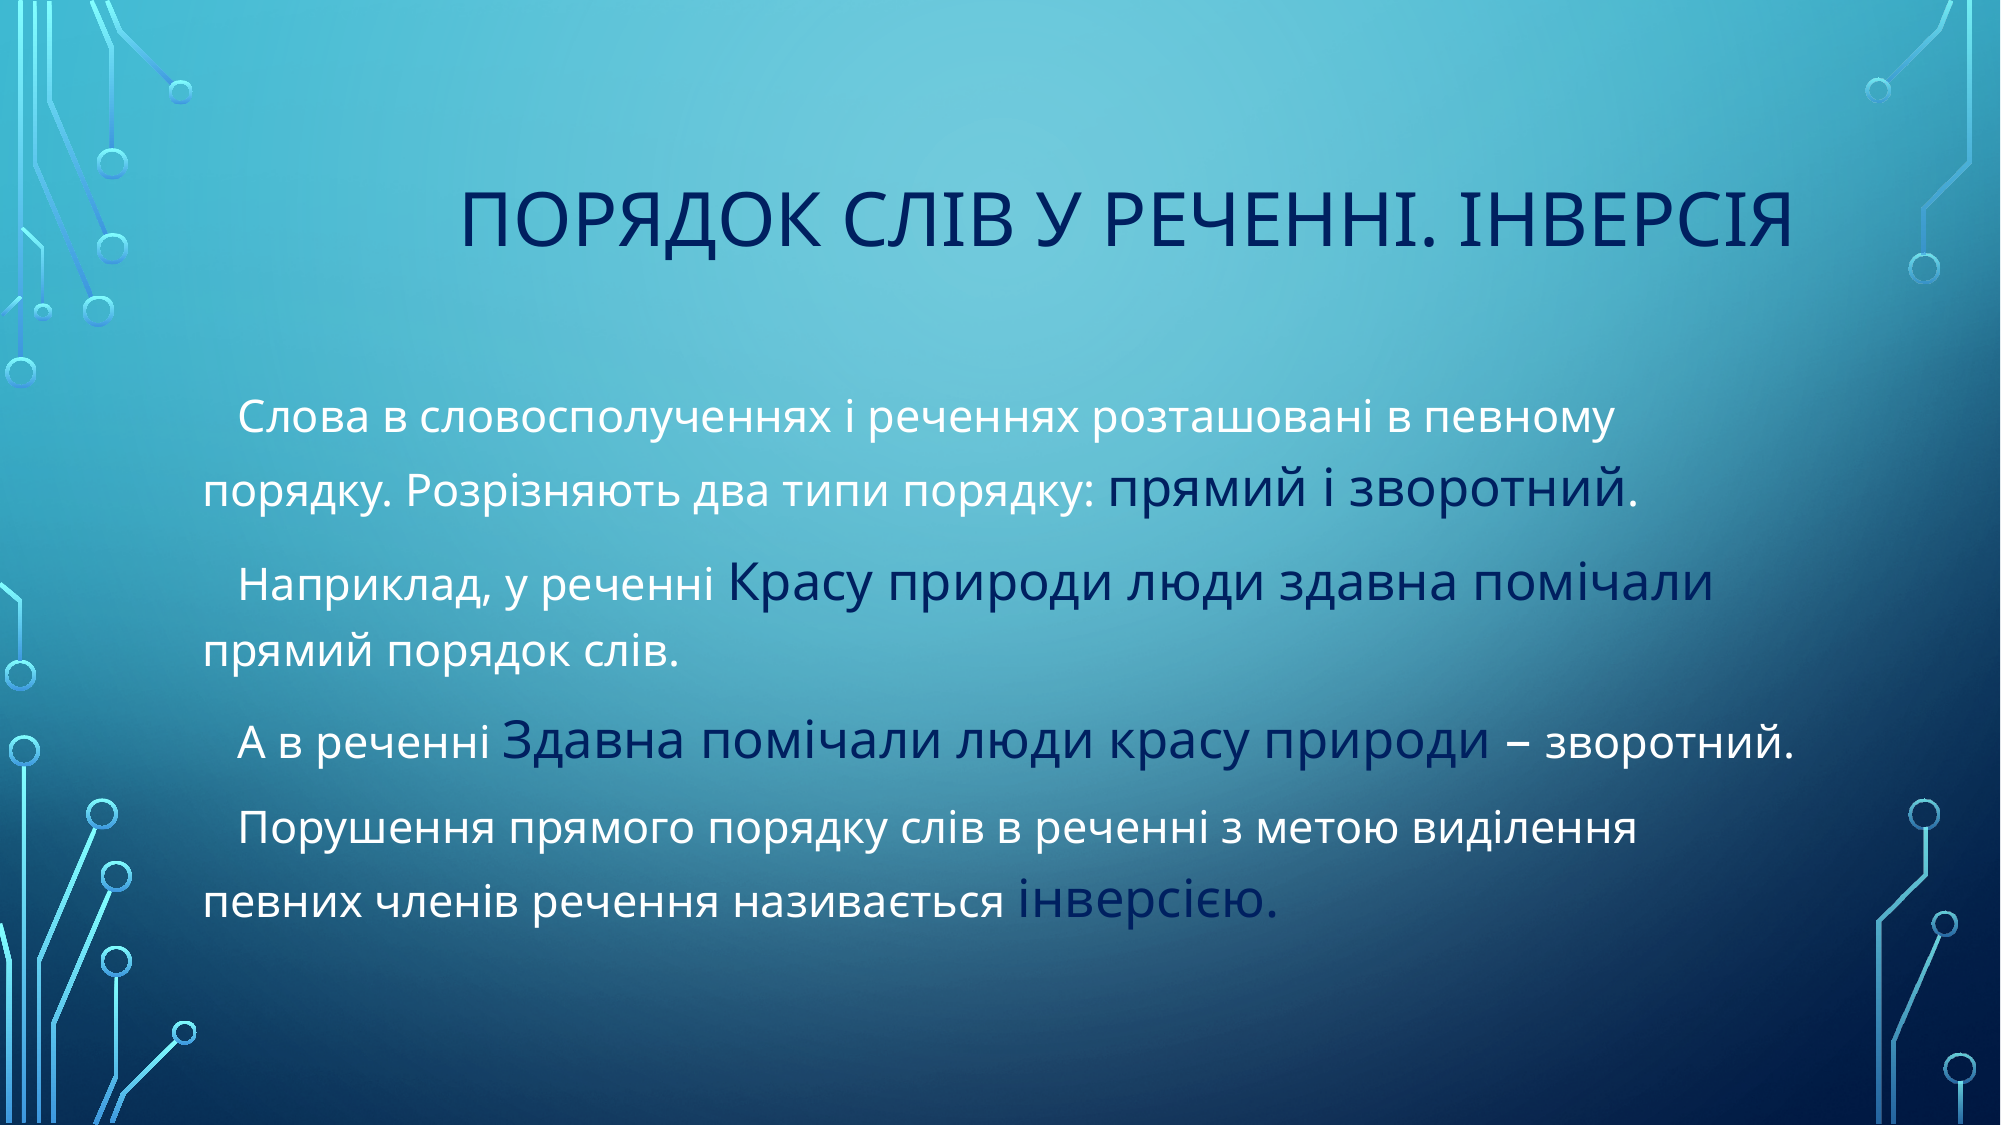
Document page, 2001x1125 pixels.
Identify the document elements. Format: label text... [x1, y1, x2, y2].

title Порядок слів у реченні. Інверсія [187, 101, 1813, 344]
list Слова в словосполученнях і реченнях розташовані в певному порядку. Розрізняють два типи порядку: прямий і зворотний. Наприклад, у реченні Красу природи люди здавна помічали прямий порядок слів. А в реченні Здавна помічали люди красу природи – зворотний. Порушення прямого порядку слів в реченні з метою виділення певних членів речення називається інверсією. [187, 369, 1813, 950]
